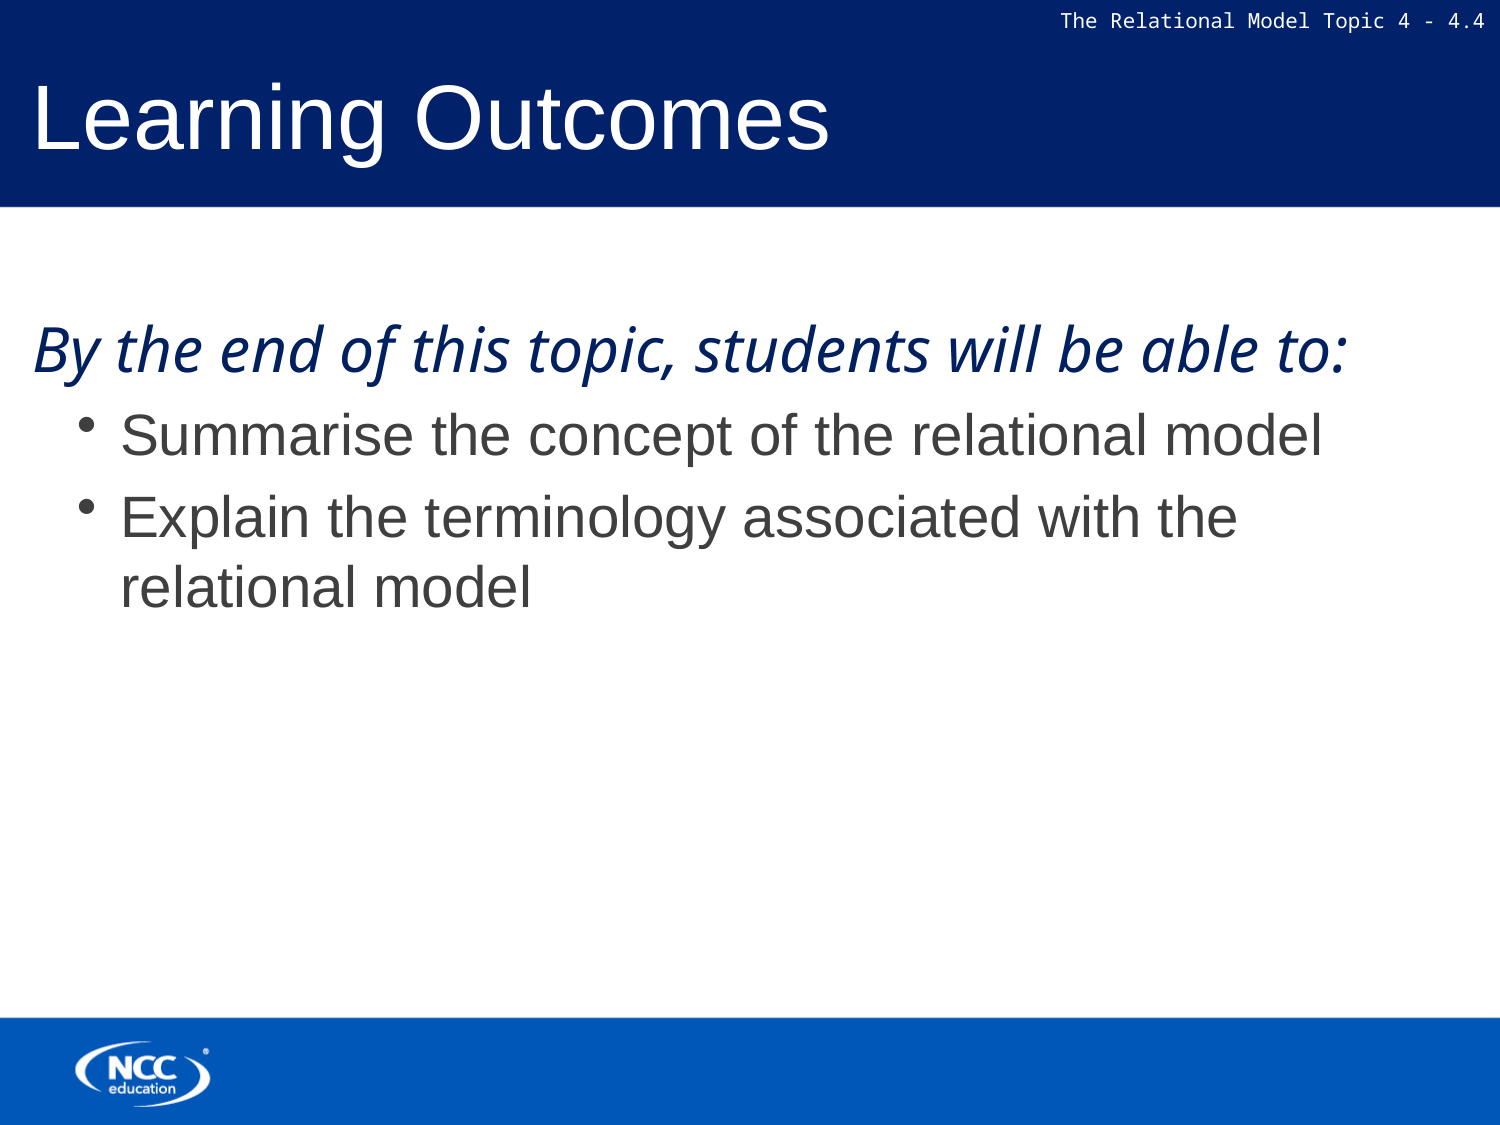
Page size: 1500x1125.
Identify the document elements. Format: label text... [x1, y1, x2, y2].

title Learning Outcomes [16, 19, 1459, 207]
picture [0, 0, 1500, 1125]
list By the end of this topic, students will be able to: Summarise the concept of the relational model Explain the terminology associated with the relational model [17, 302, 1471, 1012]
